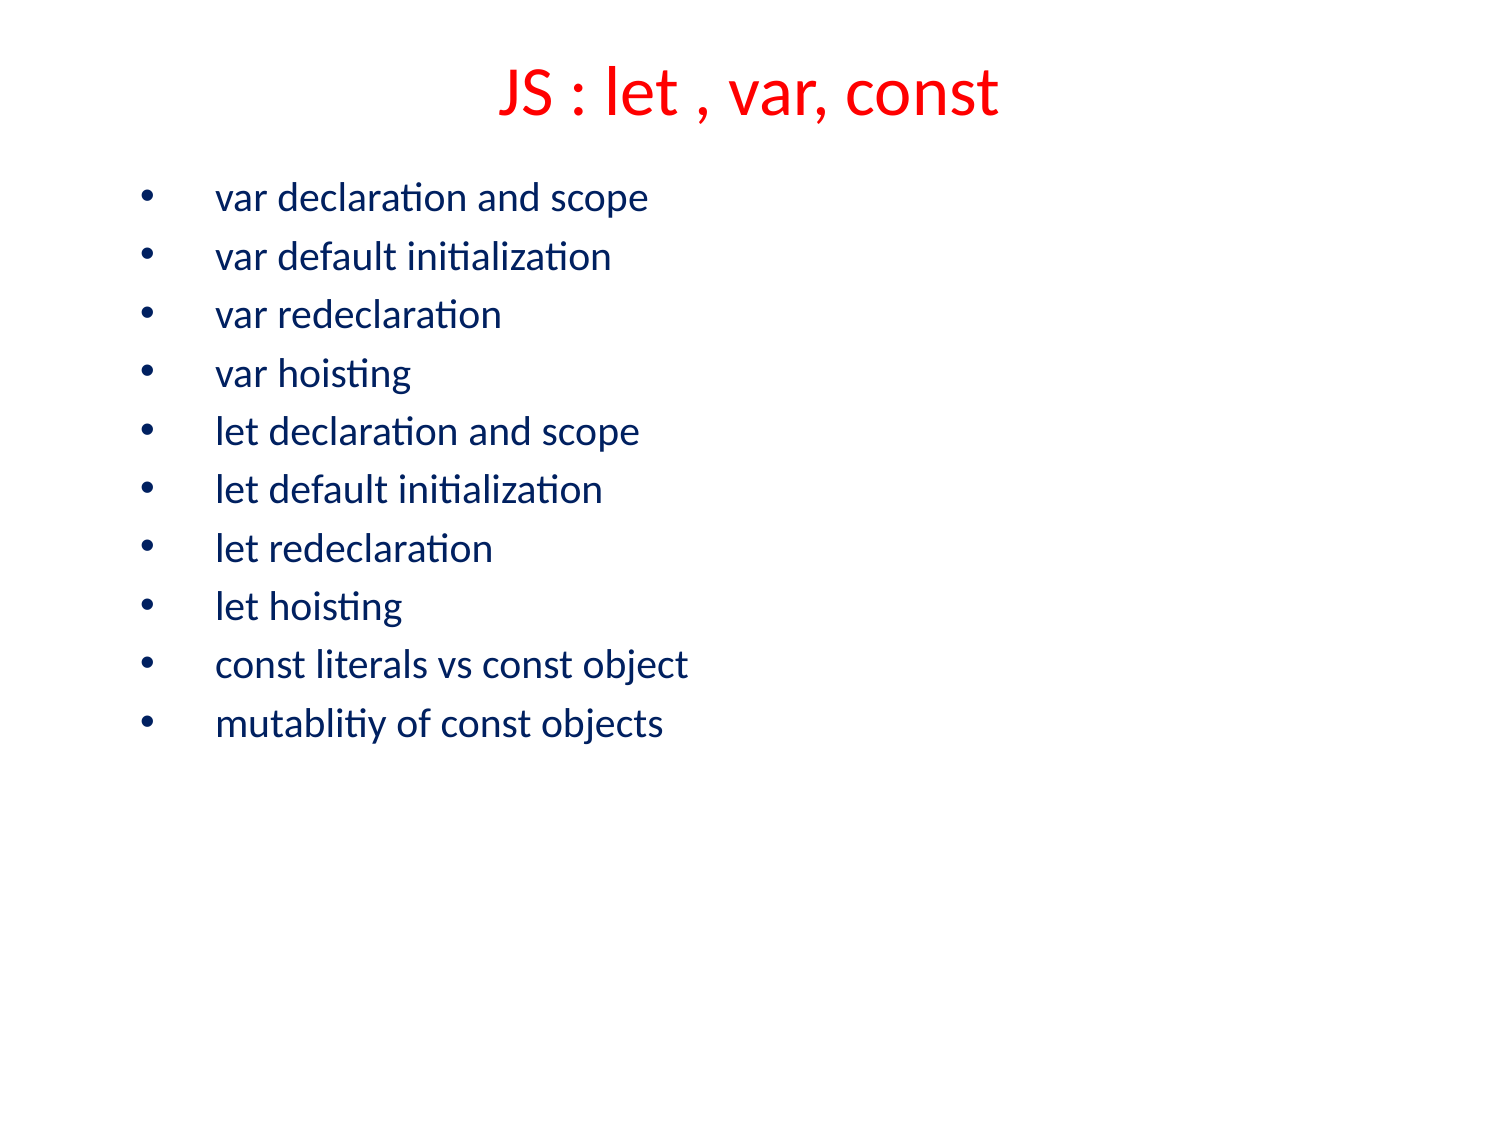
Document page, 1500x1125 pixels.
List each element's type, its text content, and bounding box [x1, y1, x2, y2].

title JS : let , var, const [112, 37, 1388, 138]
subtitle var declaration and scope var default initialization var redeclaration var hoisting let declaration and scope let default initialization let redeclaration let hoisting const literals vs const object mutablitiy of const objects [125, 162, 1413, 1050]
